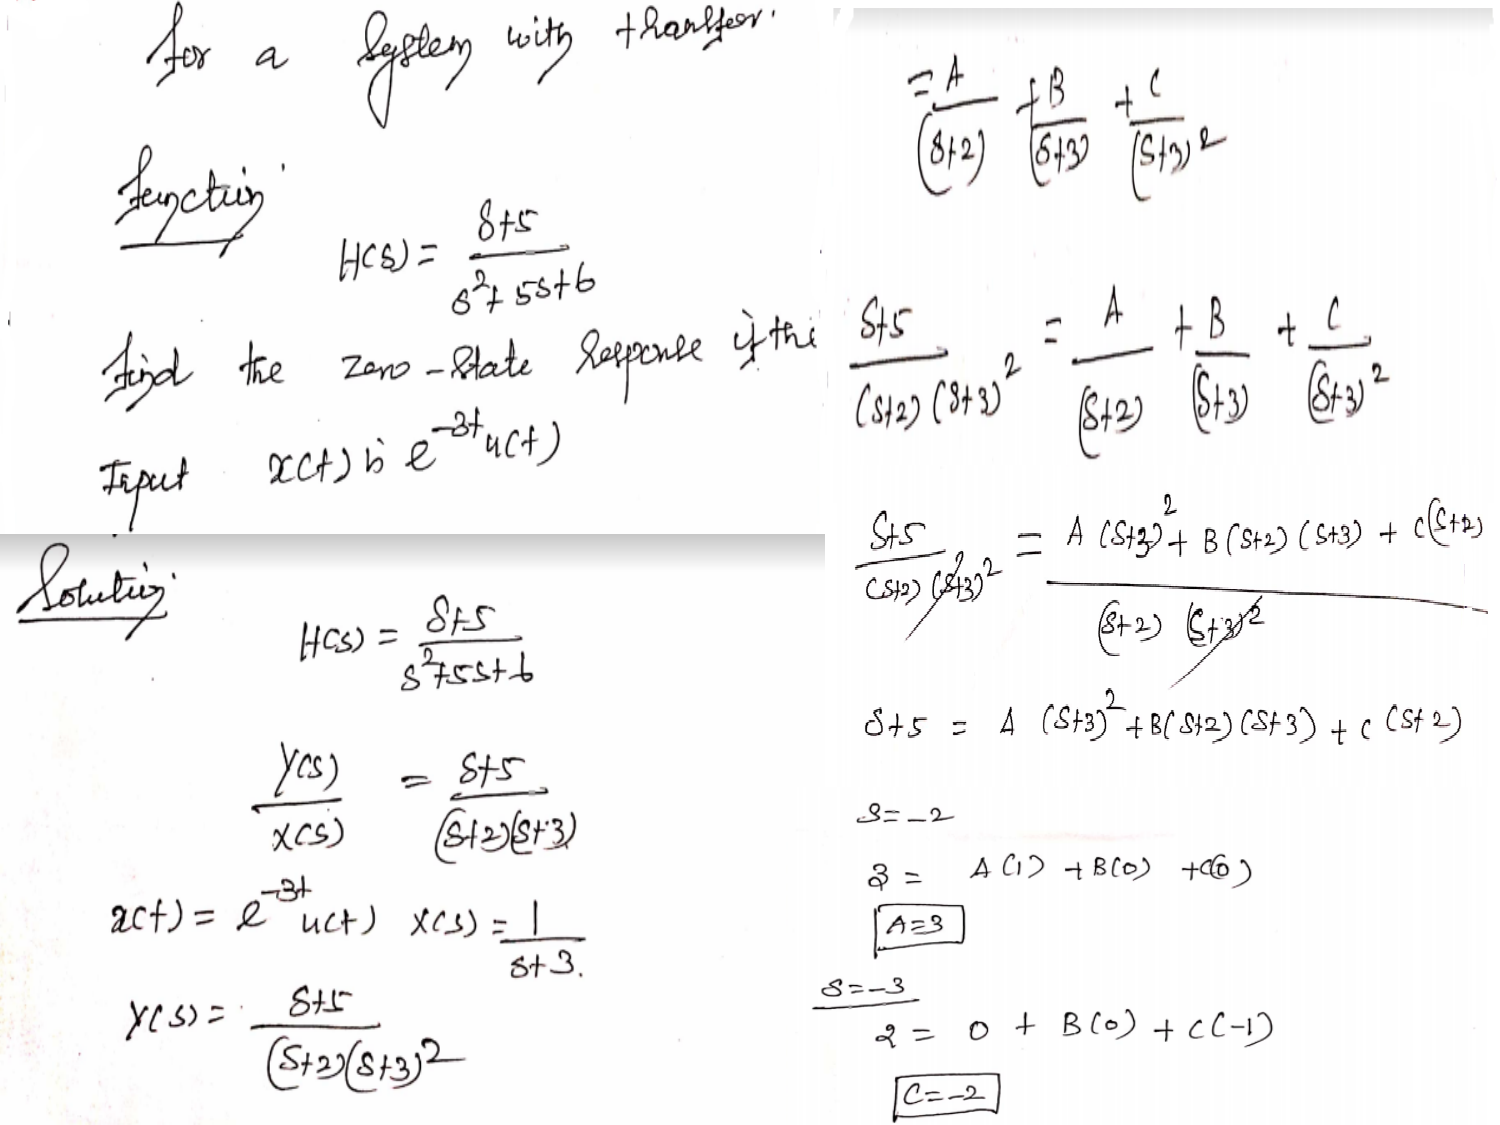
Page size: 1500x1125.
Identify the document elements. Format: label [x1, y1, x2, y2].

list [0, 0, 826, 534]
picture [0, 8, 1500, 1125]
